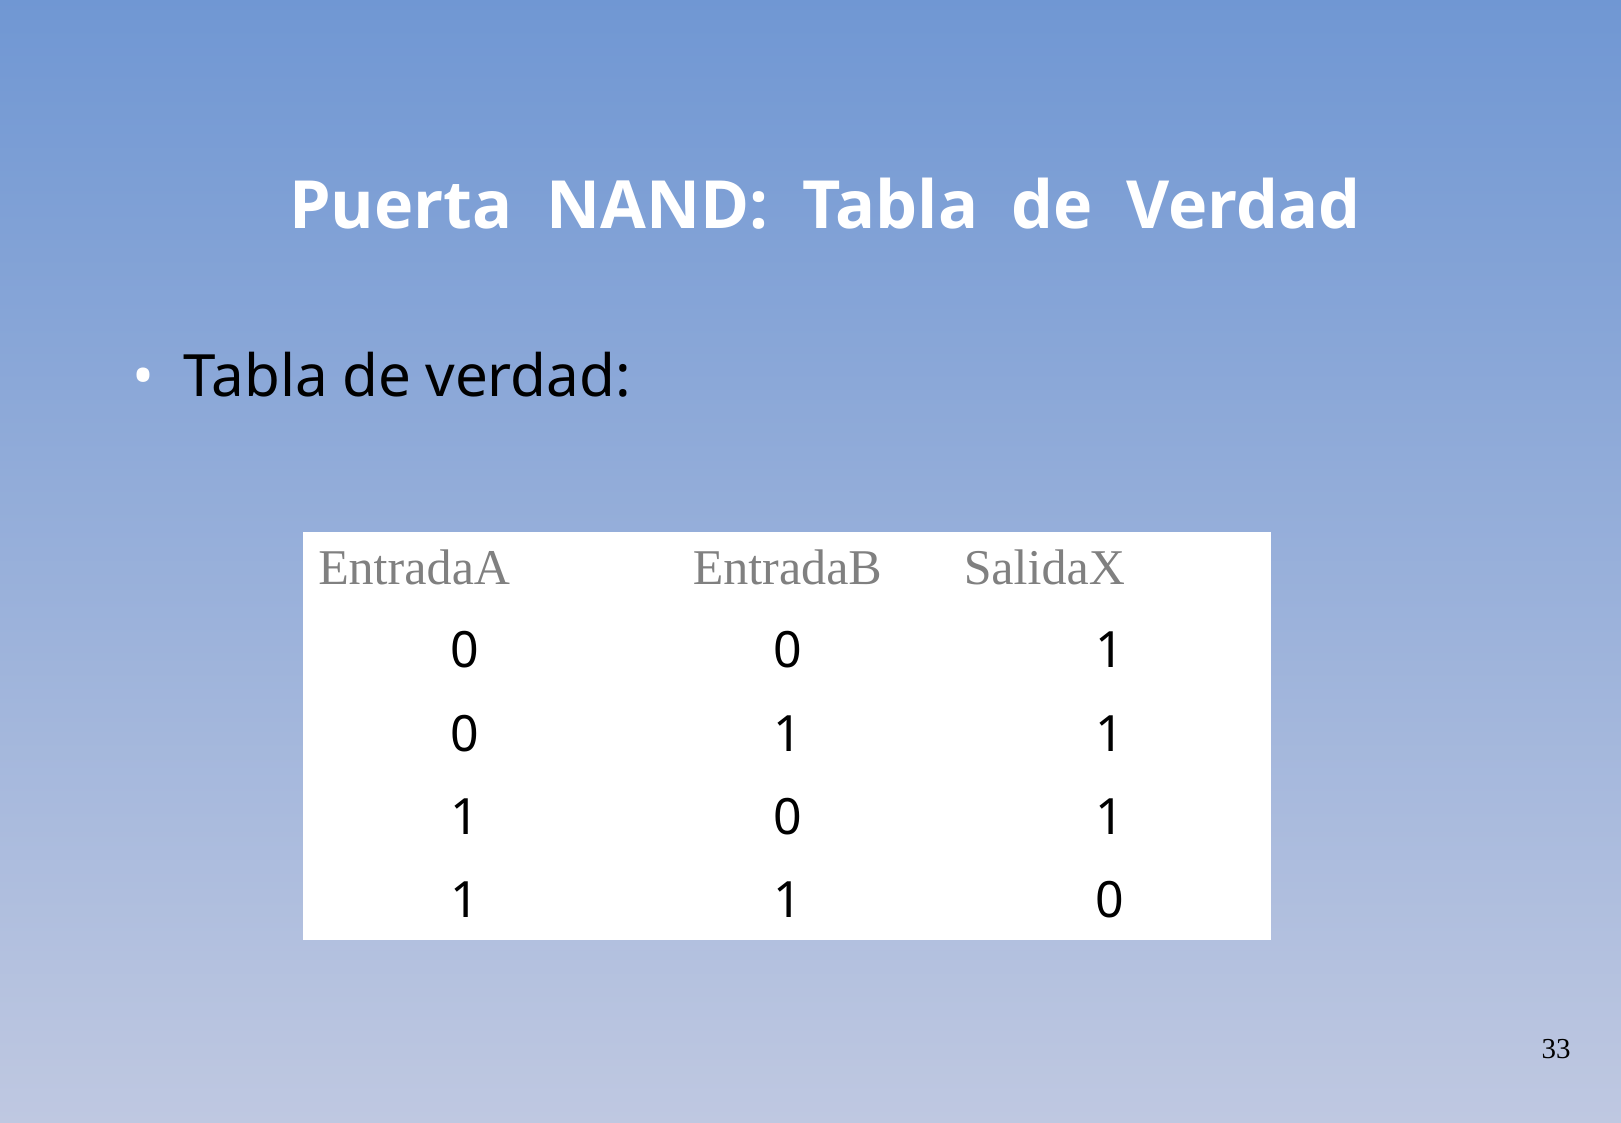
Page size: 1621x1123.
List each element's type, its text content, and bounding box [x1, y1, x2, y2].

table_header SalidaX [949, 532, 1271, 607]
text_box Puerta NAND: Tabla de Verdad • Tabla de verdad: [132, 168, 1361, 416]
table_cell 1 [626, 690, 949, 774]
table_cell 0 [303, 607, 626, 690]
table_cell 1 [949, 690, 1271, 774]
table_cell 0 [303, 690, 626, 774]
table_cell 1 [303, 774, 626, 857]
table_cell 1 [949, 774, 1271, 857]
table_cell 1 [949, 607, 1271, 690]
table_cell 0 [626, 774, 949, 857]
table_cell 0 [626, 607, 949, 690]
table_cell 0 [949, 857, 1271, 940]
text_box 33 [1541, 1039, 1571, 1072]
table_header EntradaB [626, 532, 949, 607]
table_cell 1 [303, 857, 626, 940]
table_header EntradaA [303, 532, 626, 607]
table_cell 1 [626, 857, 949, 940]
